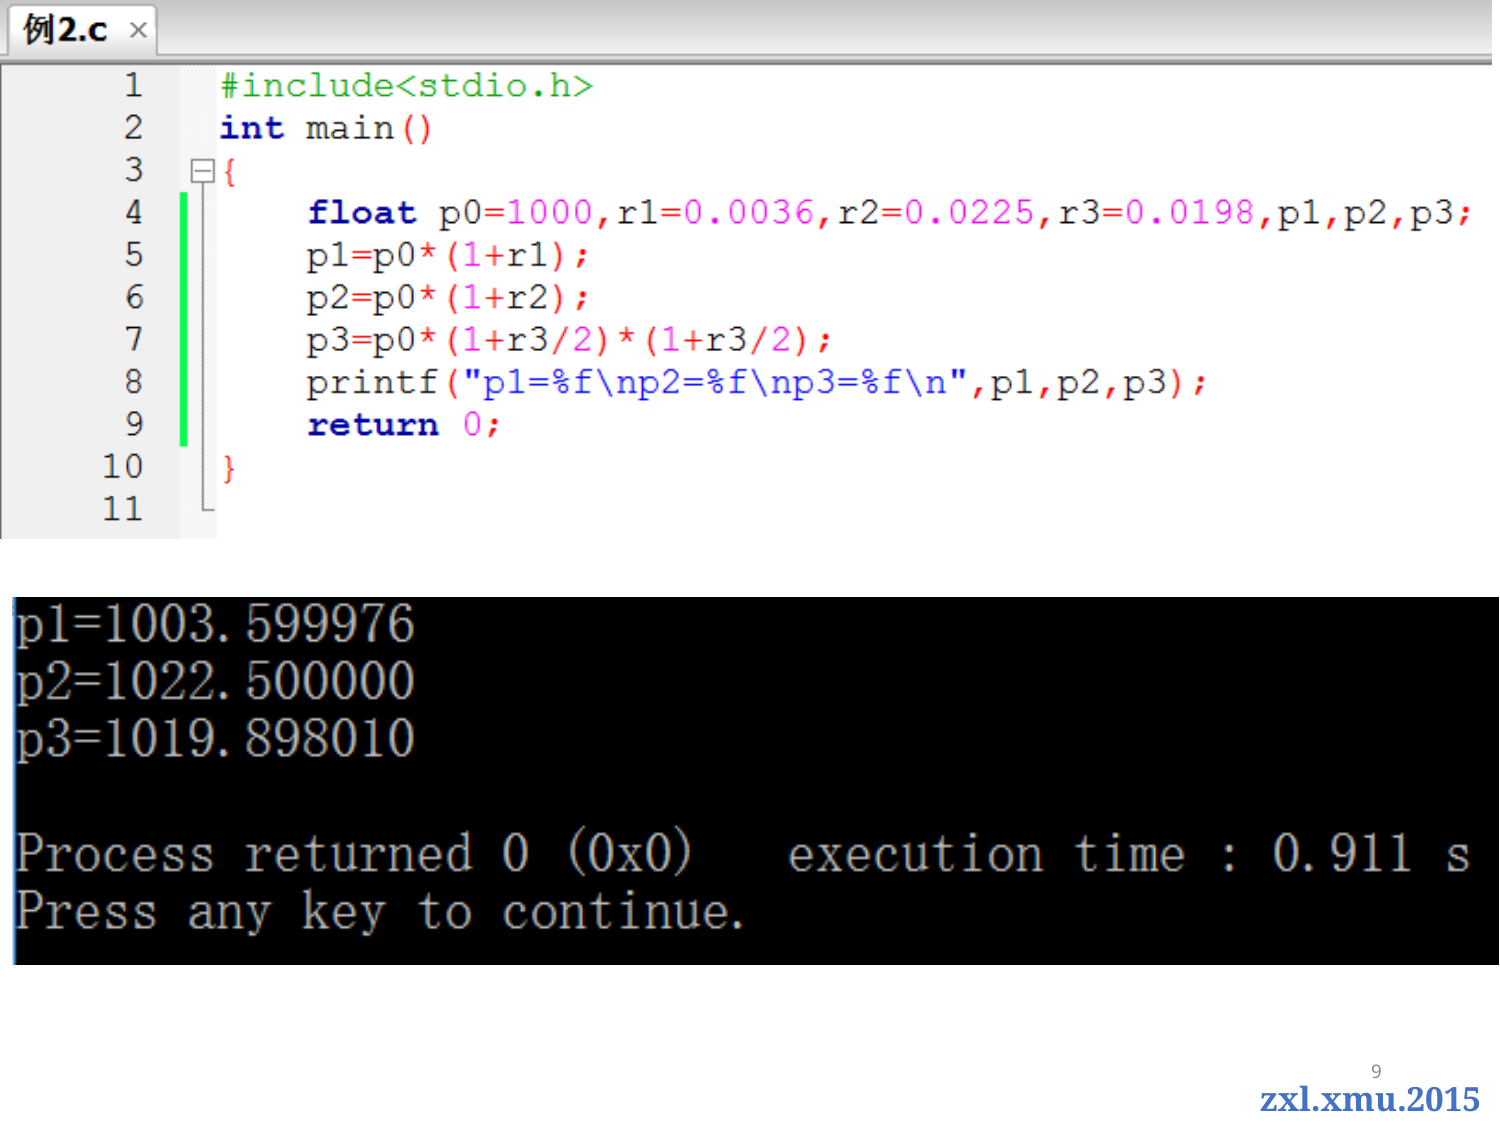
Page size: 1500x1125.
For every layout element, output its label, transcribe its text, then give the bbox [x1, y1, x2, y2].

slide_number 9 [1059, 1042, 1397, 1103]
picture [12, 597, 1499, 965]
picture [0, 0, 1492, 539]
